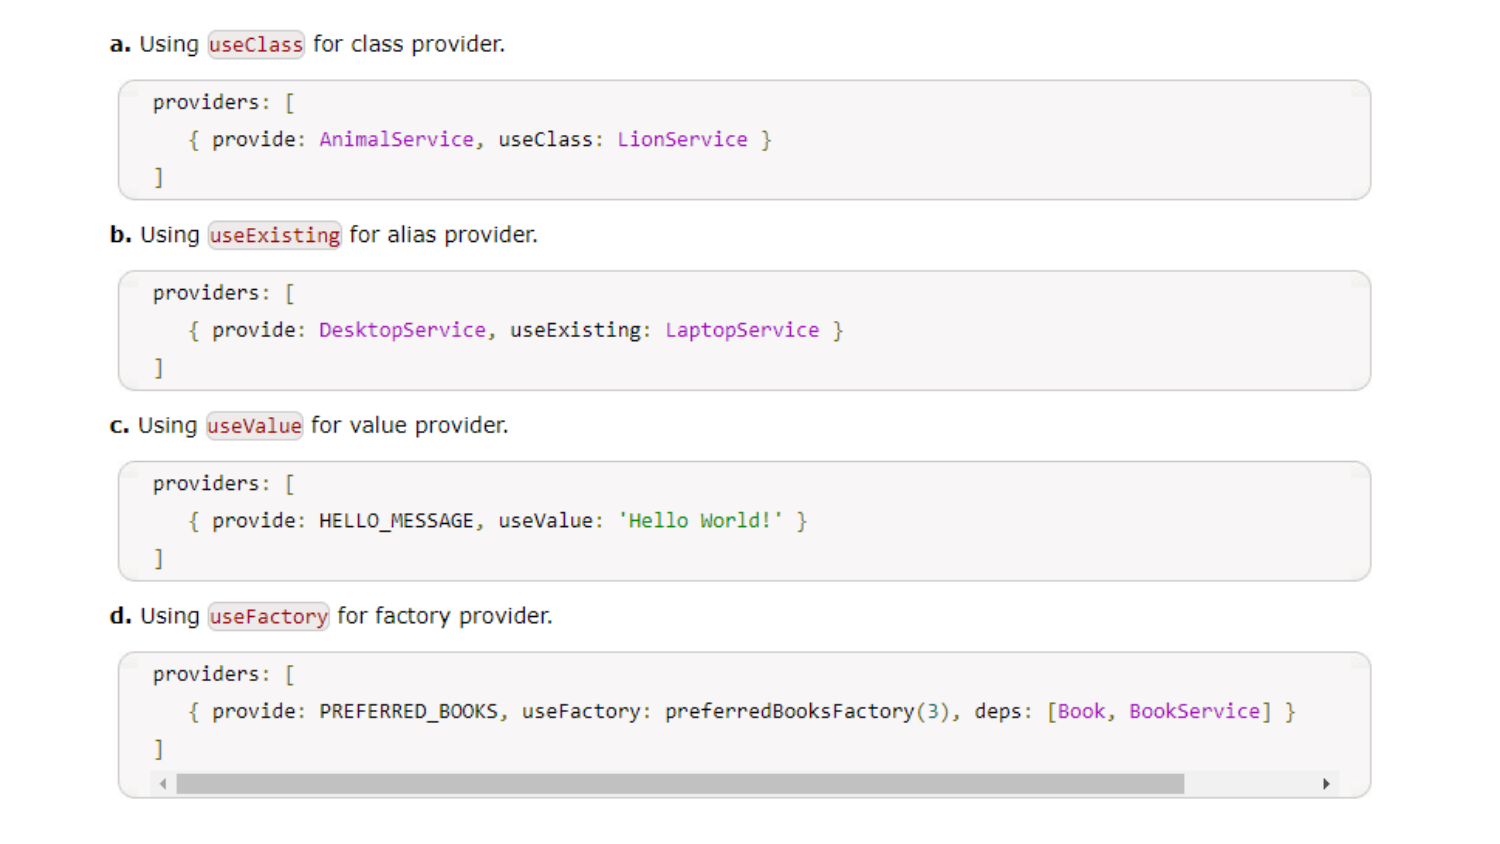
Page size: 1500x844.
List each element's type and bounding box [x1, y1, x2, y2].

picture [98, 24, 1393, 819]
